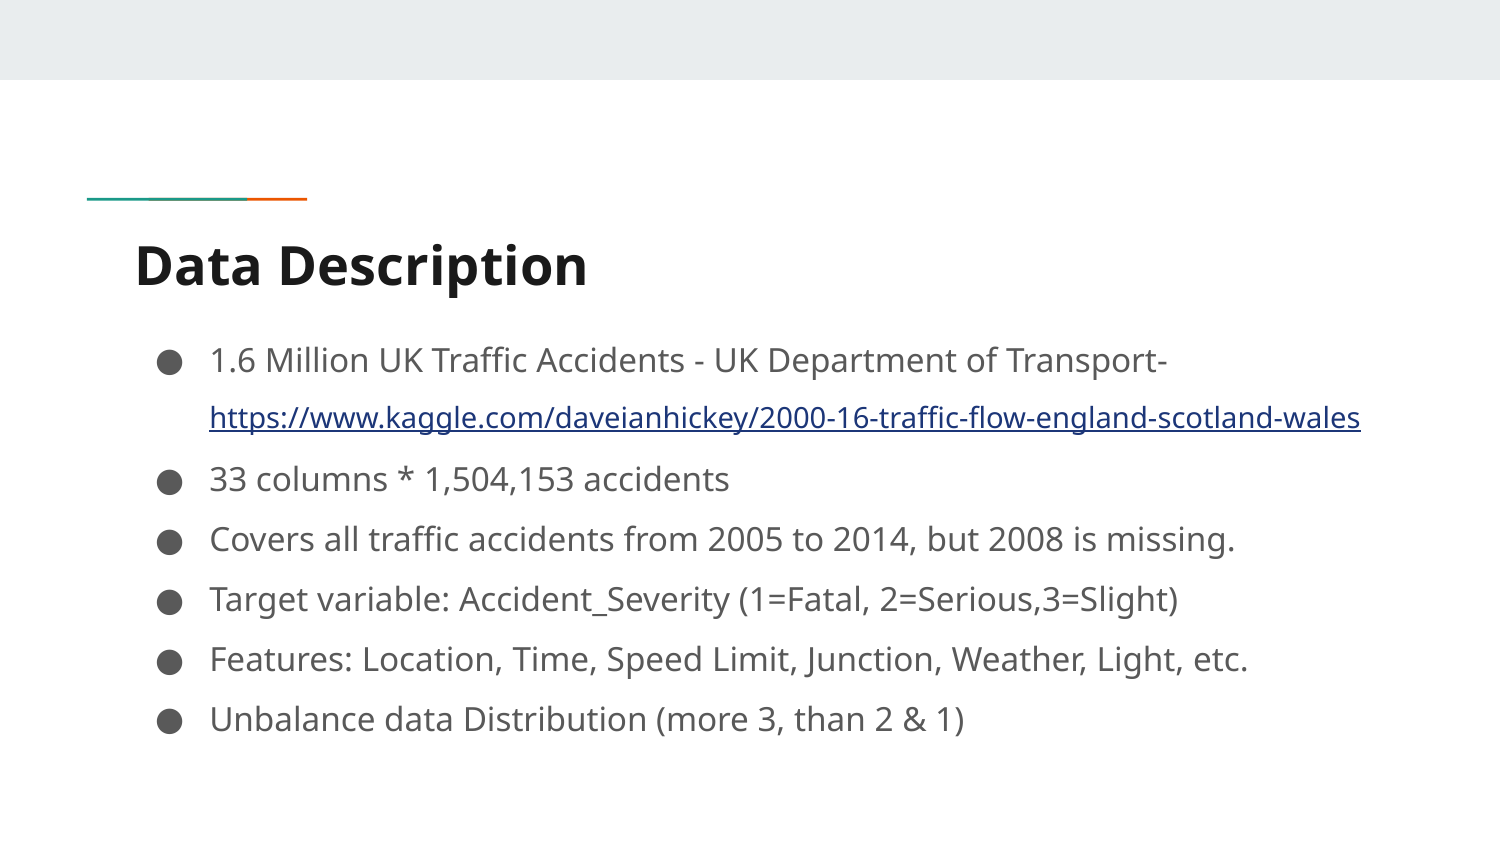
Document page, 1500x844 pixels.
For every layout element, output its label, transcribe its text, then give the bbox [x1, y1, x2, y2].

list 1.6 Million UK Traffic Accidents - UK Department of Transport- https://www.kaggle.com/daveianhickey/2000-16-traffic-flow-england-scotland-wales 33 columns * 1,504,153 accidents Covers all traffic accidents from 2005 to 2014, but 2008 is missing. Target variable: Accident_Severity (1=Fatal, 2=Serious,3=Slight) Features: Location, Time, Speed Limit, Junction, Weather, Light, etc. Unbalance data Distribution (more 3, than 2 & 1) [119, 304, 1381, 676]
title Data Description [119, 216, 1381, 304]
